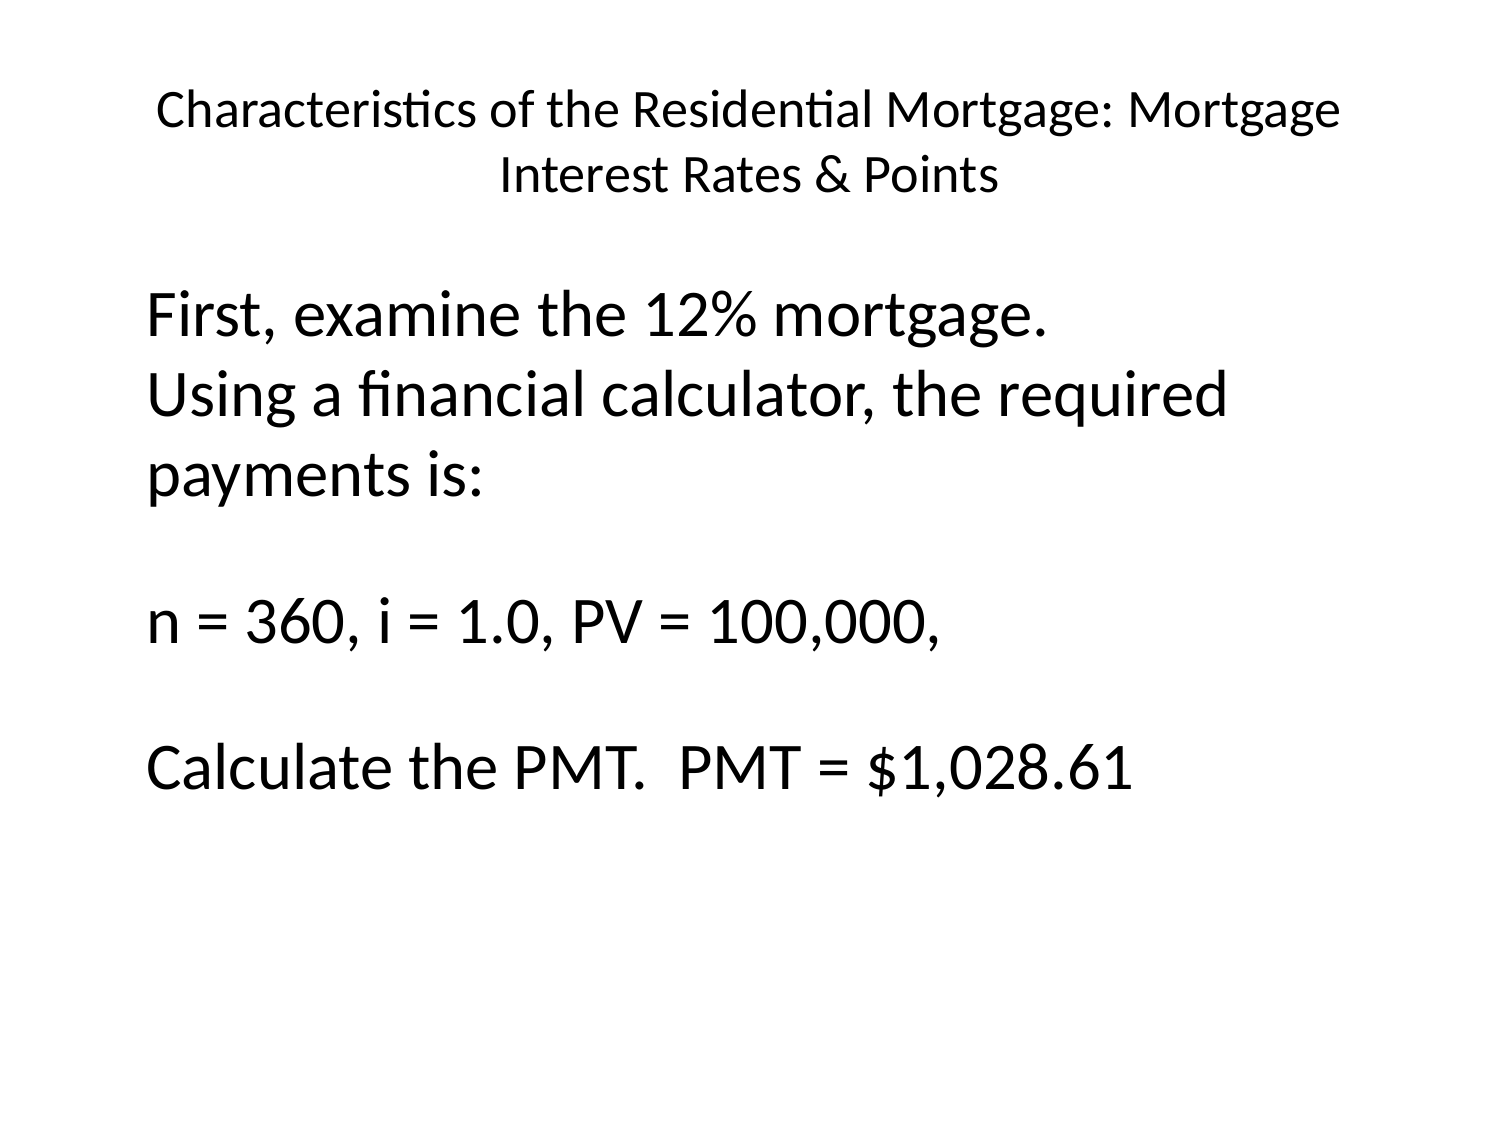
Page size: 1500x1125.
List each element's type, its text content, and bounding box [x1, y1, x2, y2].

title Characteristics of the Residential Mortgage: Mortgage Interest Rates & Points [75, 45, 1425, 233]
list First, examine the 12% mortgage. Using a financial calculator, the required payments is: n = 360, i = 1.0, PV = 100,000, Calculate the PMT. PMT = $1,028.61 [75, 262, 1425, 1005]
